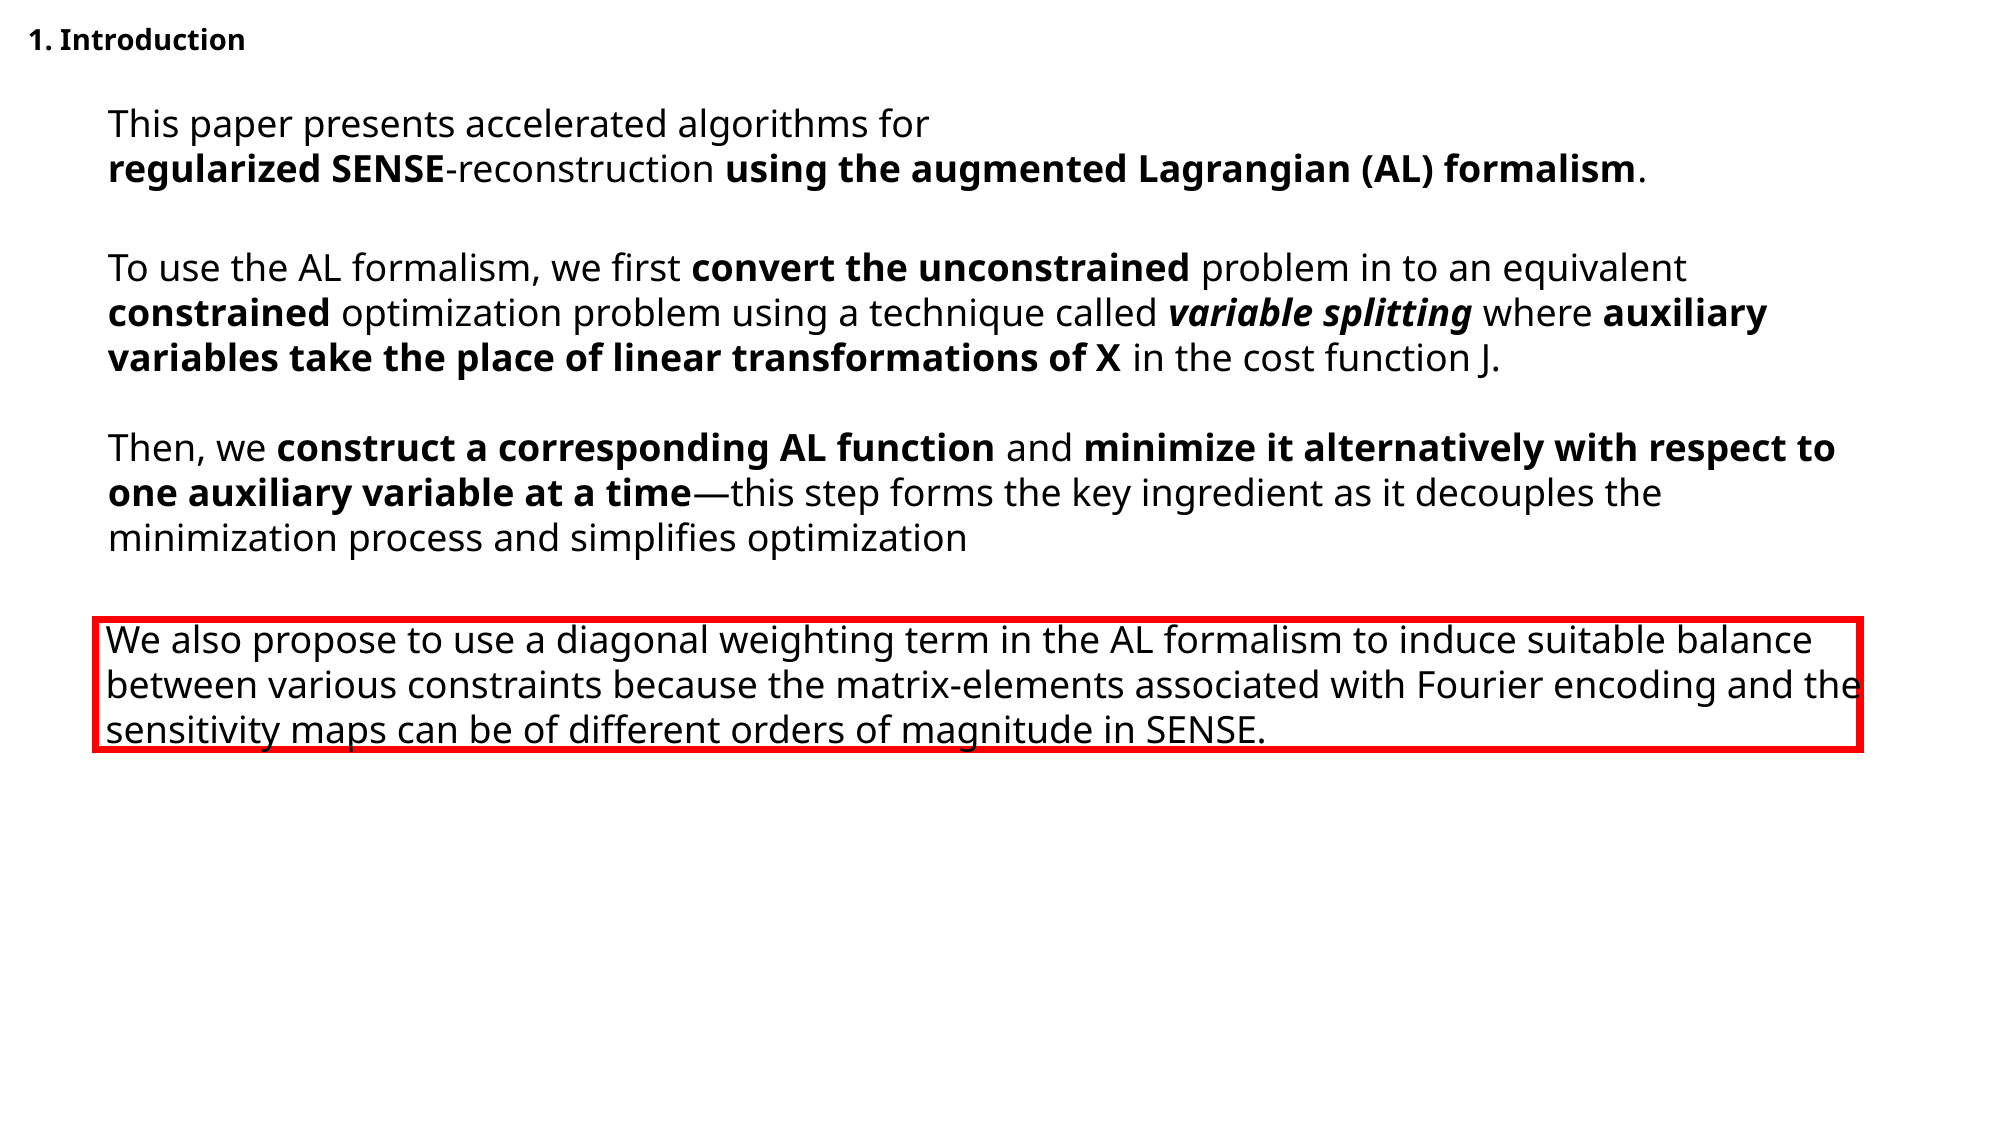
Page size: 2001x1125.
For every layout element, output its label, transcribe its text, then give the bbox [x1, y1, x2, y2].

text_box We also propose to use a diagonal weighting term in the AL formalism to induce suitable balance between various constraints because the matrix-elements associated with Fourier encoding and the sensitivity maps can be of different orders of magnitude in SENSE. [90, 608, 1909, 759]
text_box To use the AL formalism, we first convert the unconstrained problem in to an equivalent constrained optimization problem using a technique called variable splitting where auxiliary variables take the place of linear transformations of X in the cost function J. [93, 236, 1912, 387]
text_box This paper presents accelerated algorithms for regularized SENSE-reconstruction using the augmented Lagrangian (AL) formalism. [93, 93, 1873, 198]
text_box Then, we construct a corresponding AL function and minimize it alternatively with respect to one auxiliary variable at a time—this step forms the key ingredient as it decouples the minimization process and simplifies optimization [93, 417, 1861, 567]
text_box 1. Introduction [13, 13, 1494, 64]
